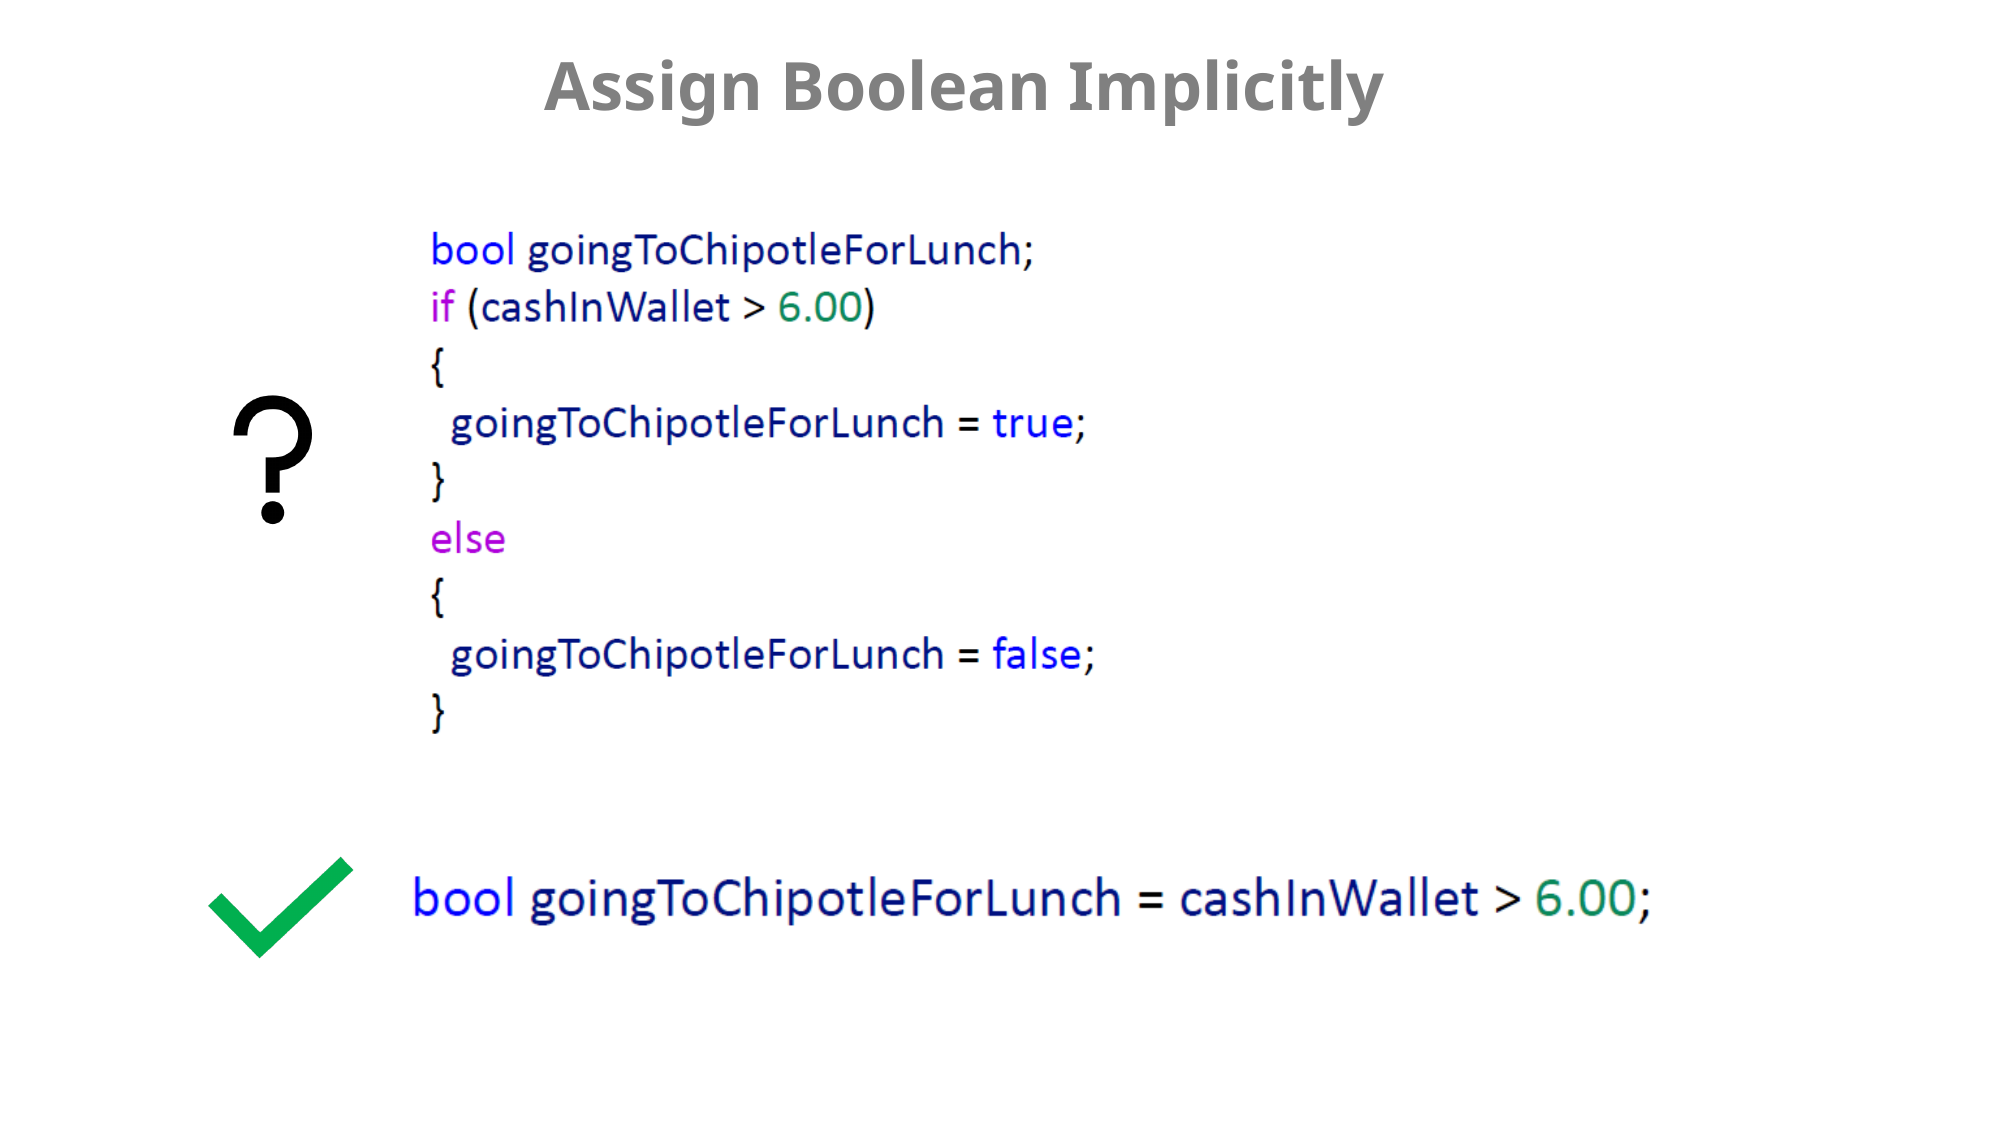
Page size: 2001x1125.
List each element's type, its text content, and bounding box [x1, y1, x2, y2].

text_box Assign Boolean Implicitly [482, 36, 1448, 131]
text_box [205, 831, 1678, 983]
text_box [188, 219, 1117, 769]
